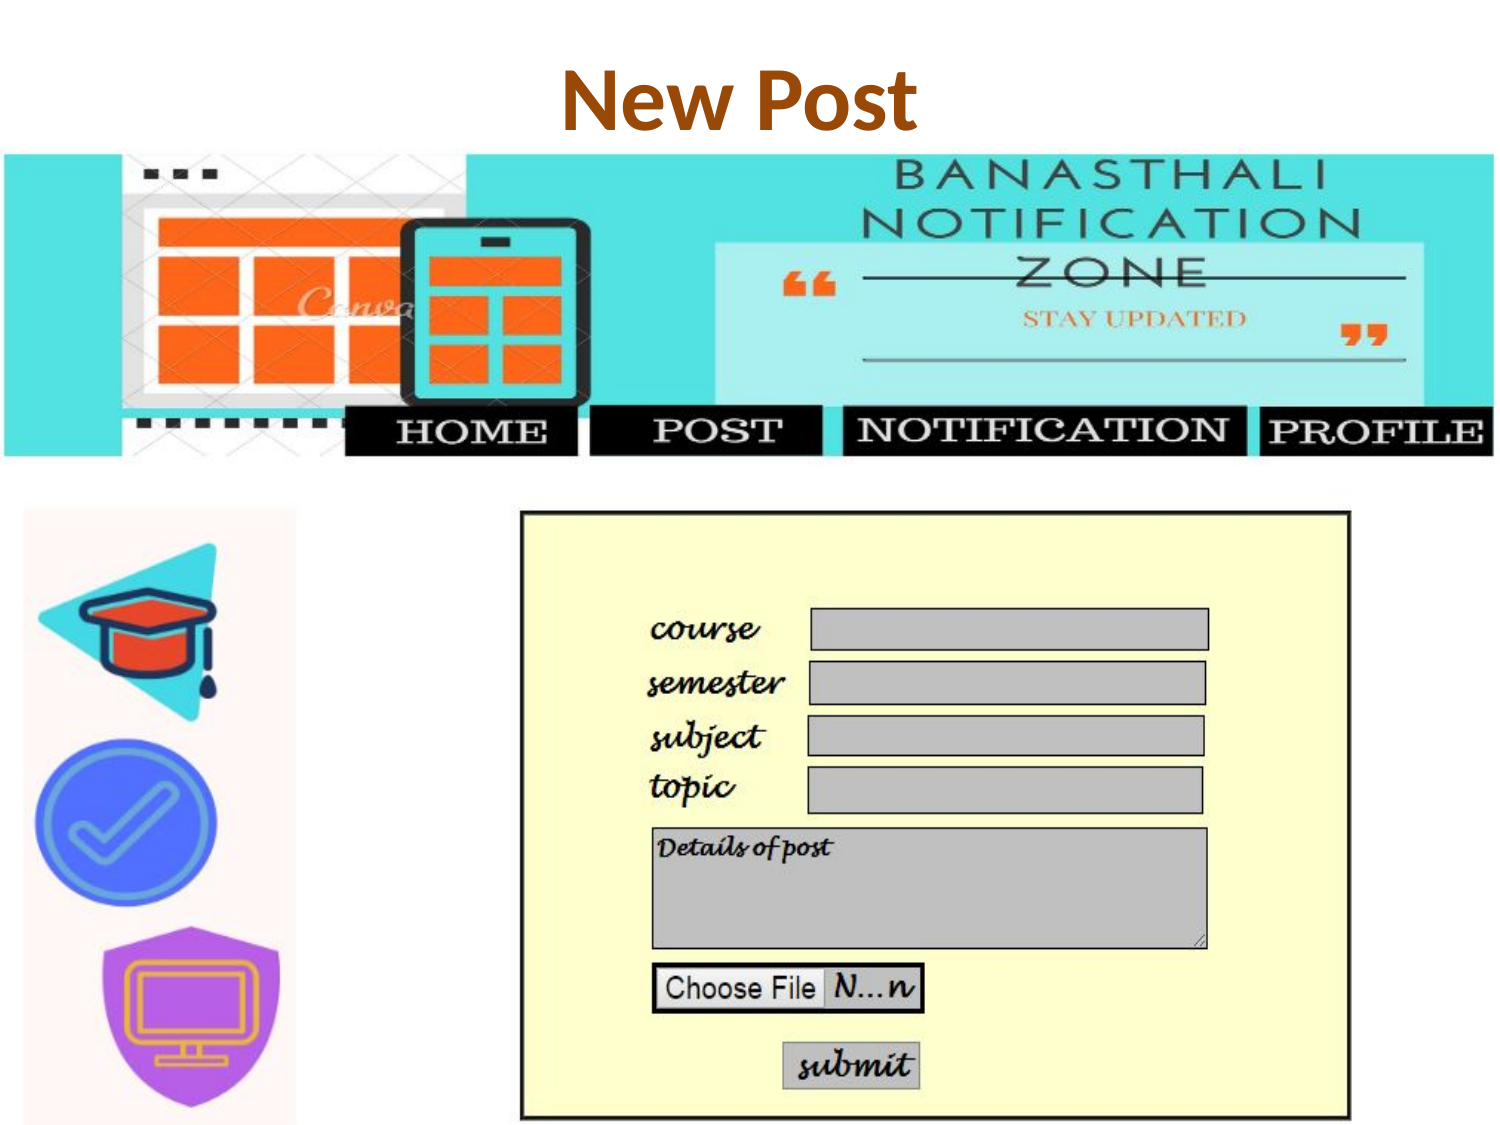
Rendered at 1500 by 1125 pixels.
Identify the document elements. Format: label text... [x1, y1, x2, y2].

title New Post [64, 0, 1415, 147]
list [0, 148, 1500, 1125]
